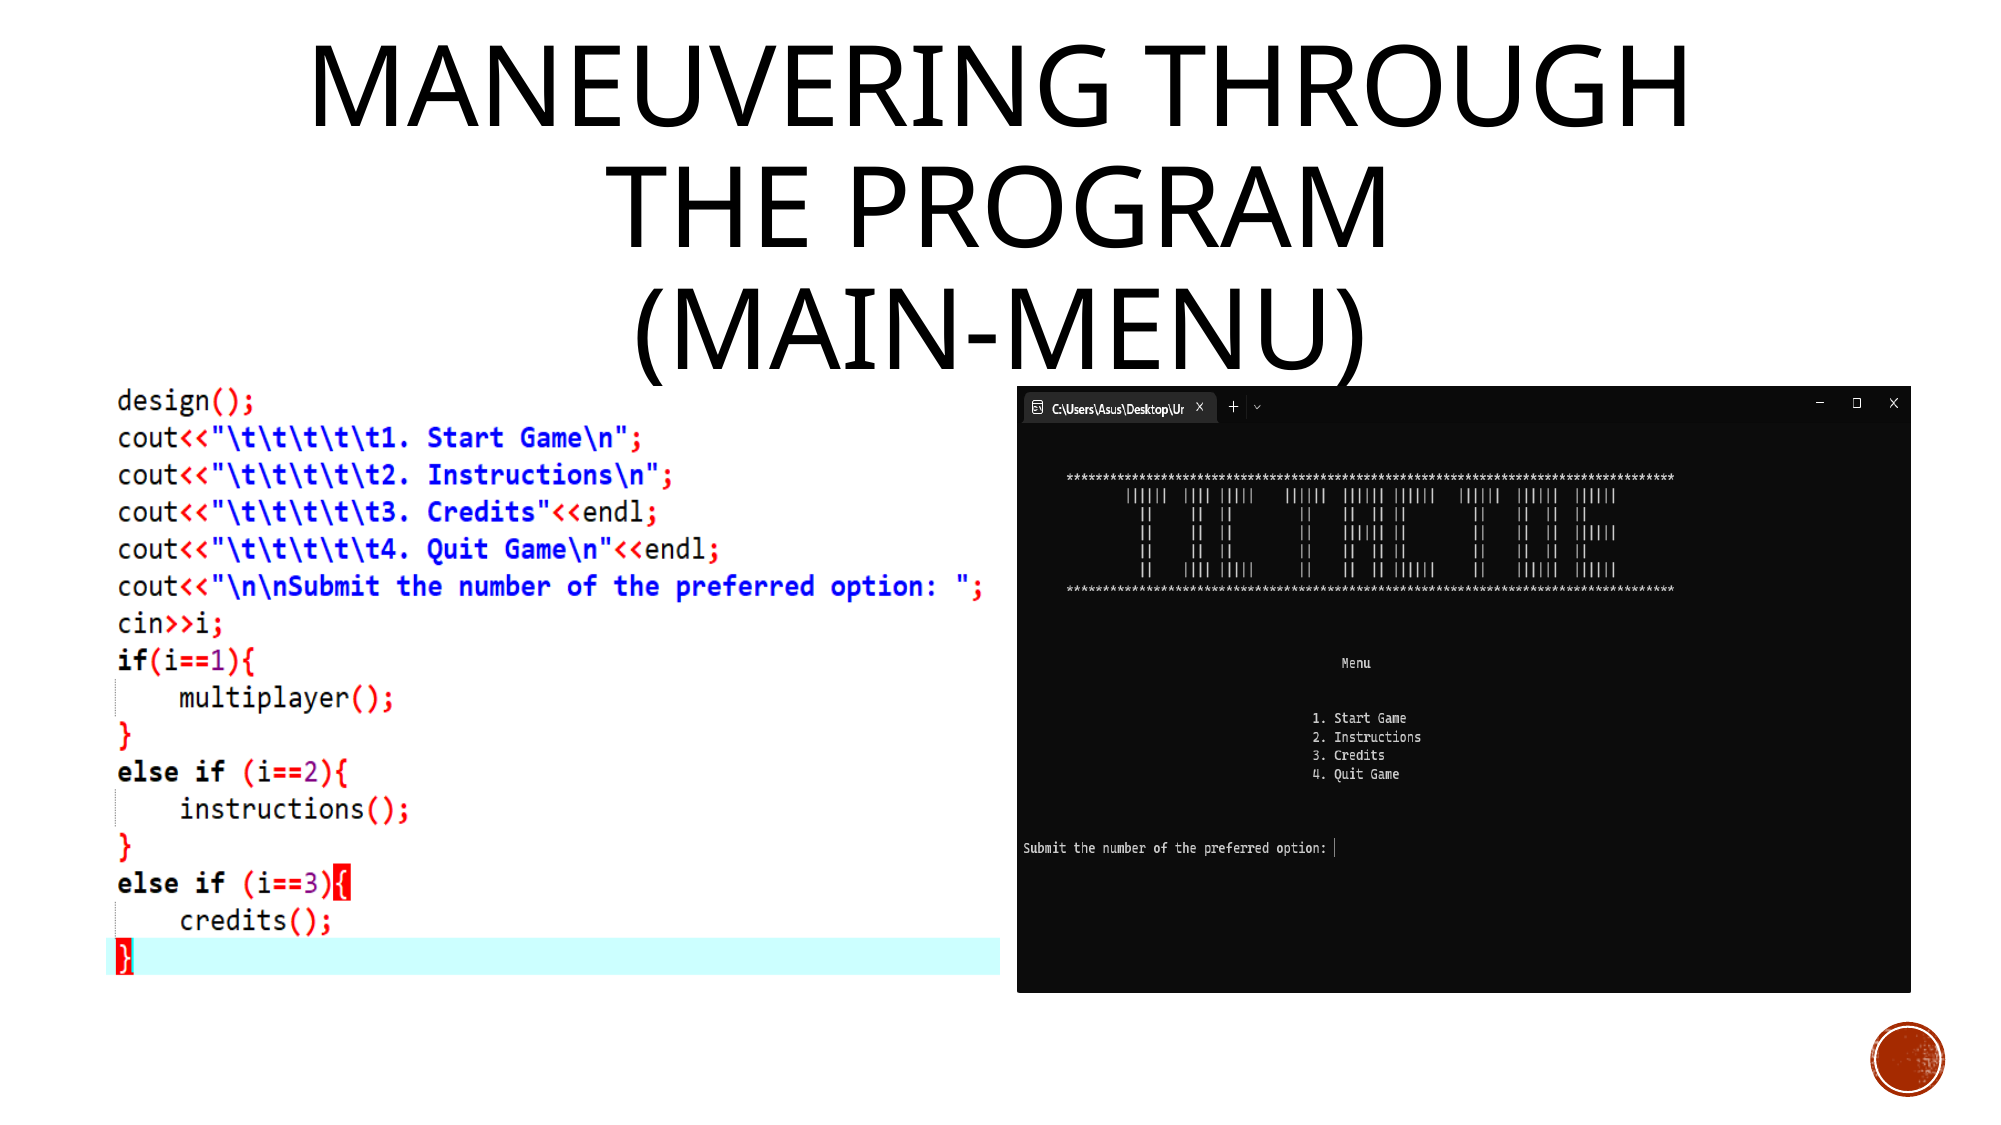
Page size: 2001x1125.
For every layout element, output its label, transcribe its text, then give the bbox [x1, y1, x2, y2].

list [1019, 389, 1910, 991]
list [109, 389, 999, 991]
title MANEUVERING through the PROGRAM (Main-Menu) [175, 79, 1826, 344]
